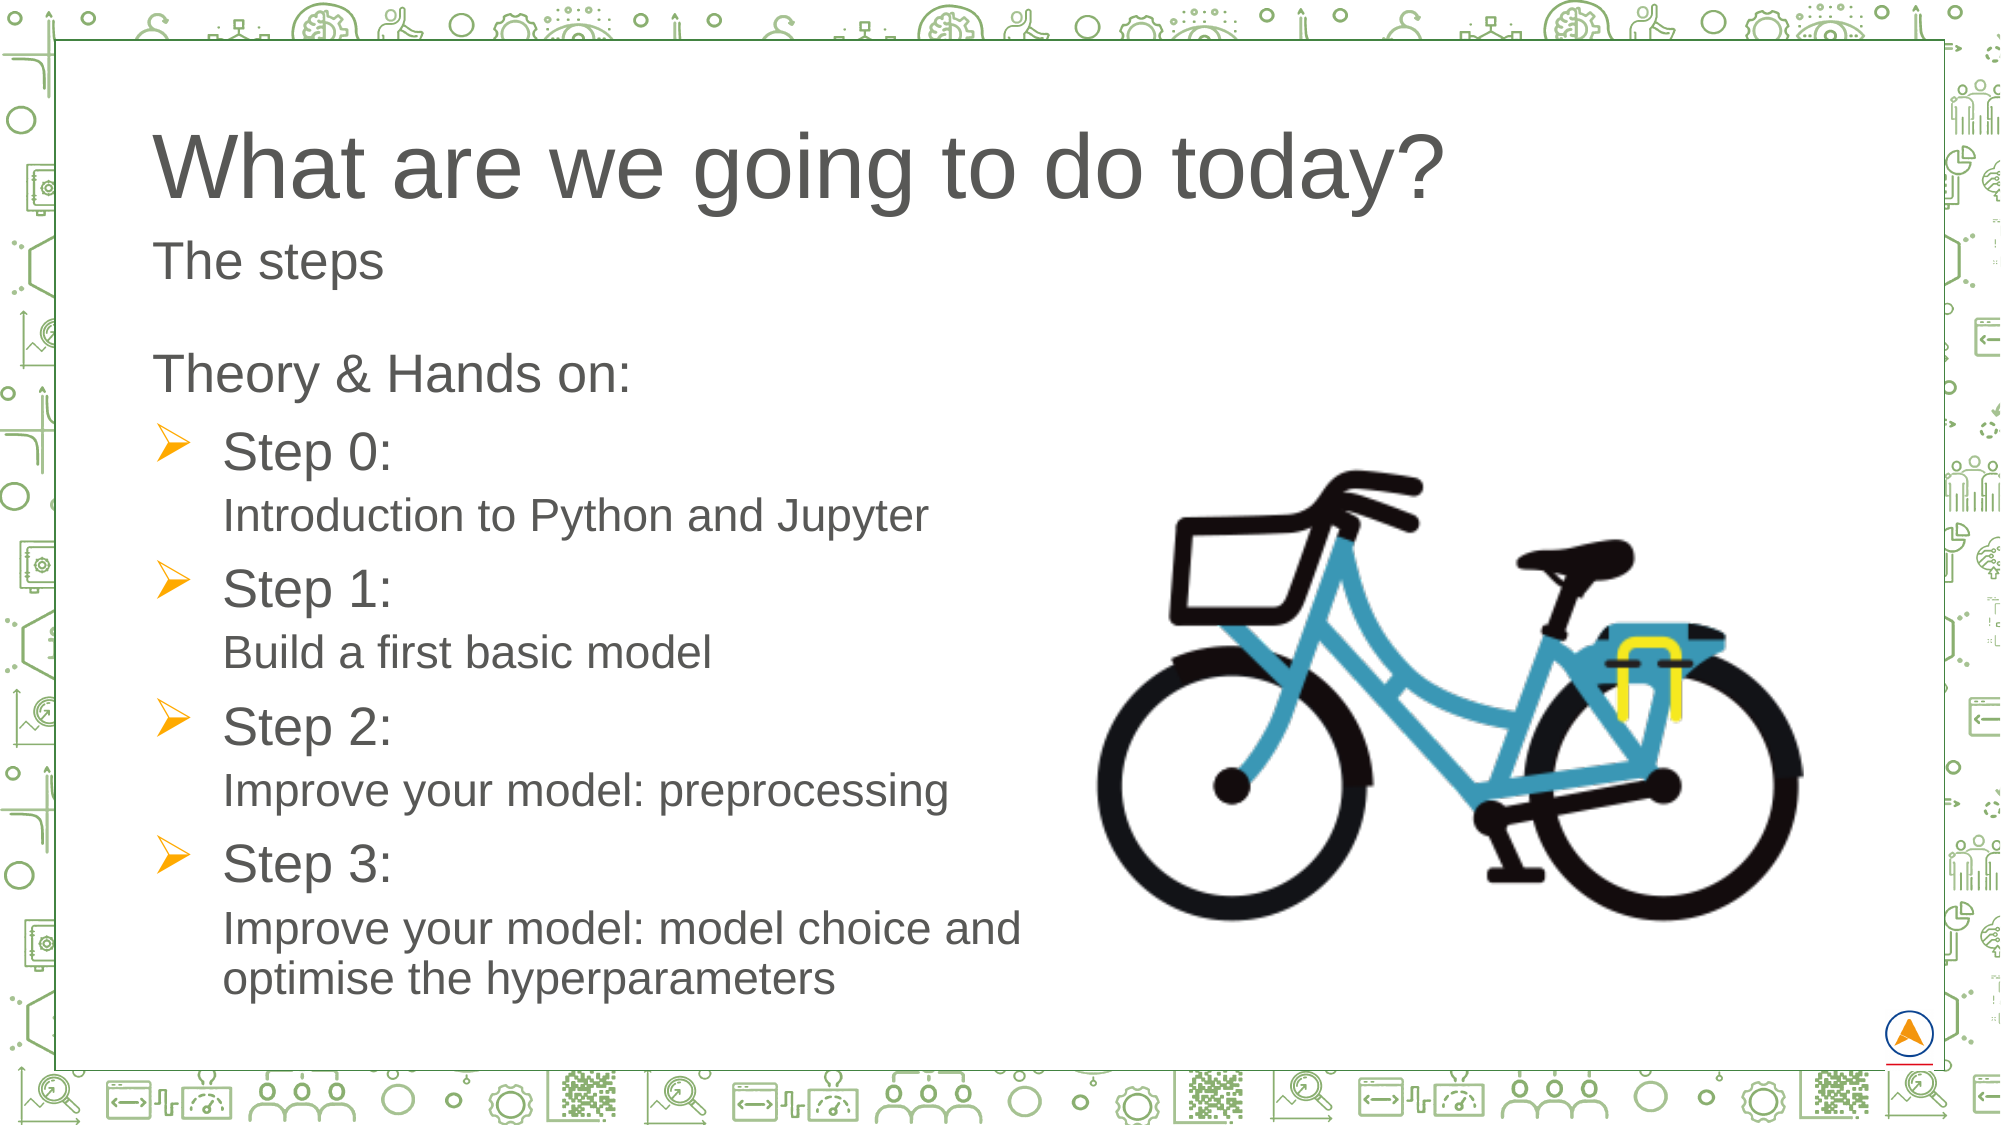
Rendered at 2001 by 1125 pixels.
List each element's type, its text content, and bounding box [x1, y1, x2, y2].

title What are we going to do today? [137, 59, 1863, 278]
list Theory & Hands on: Step 0: Introduction to Python and Jupyter Step 1: Build a first basic model Step 2: Improve your model: preprocessing Step 3: Improve your model: model choice and optimise the hyperparameters [137, 338, 1071, 1014]
picture [1885, 1009, 1934, 1071]
picture [1094, 467, 1804, 953]
text_box The steps [137, 226, 1142, 300]
